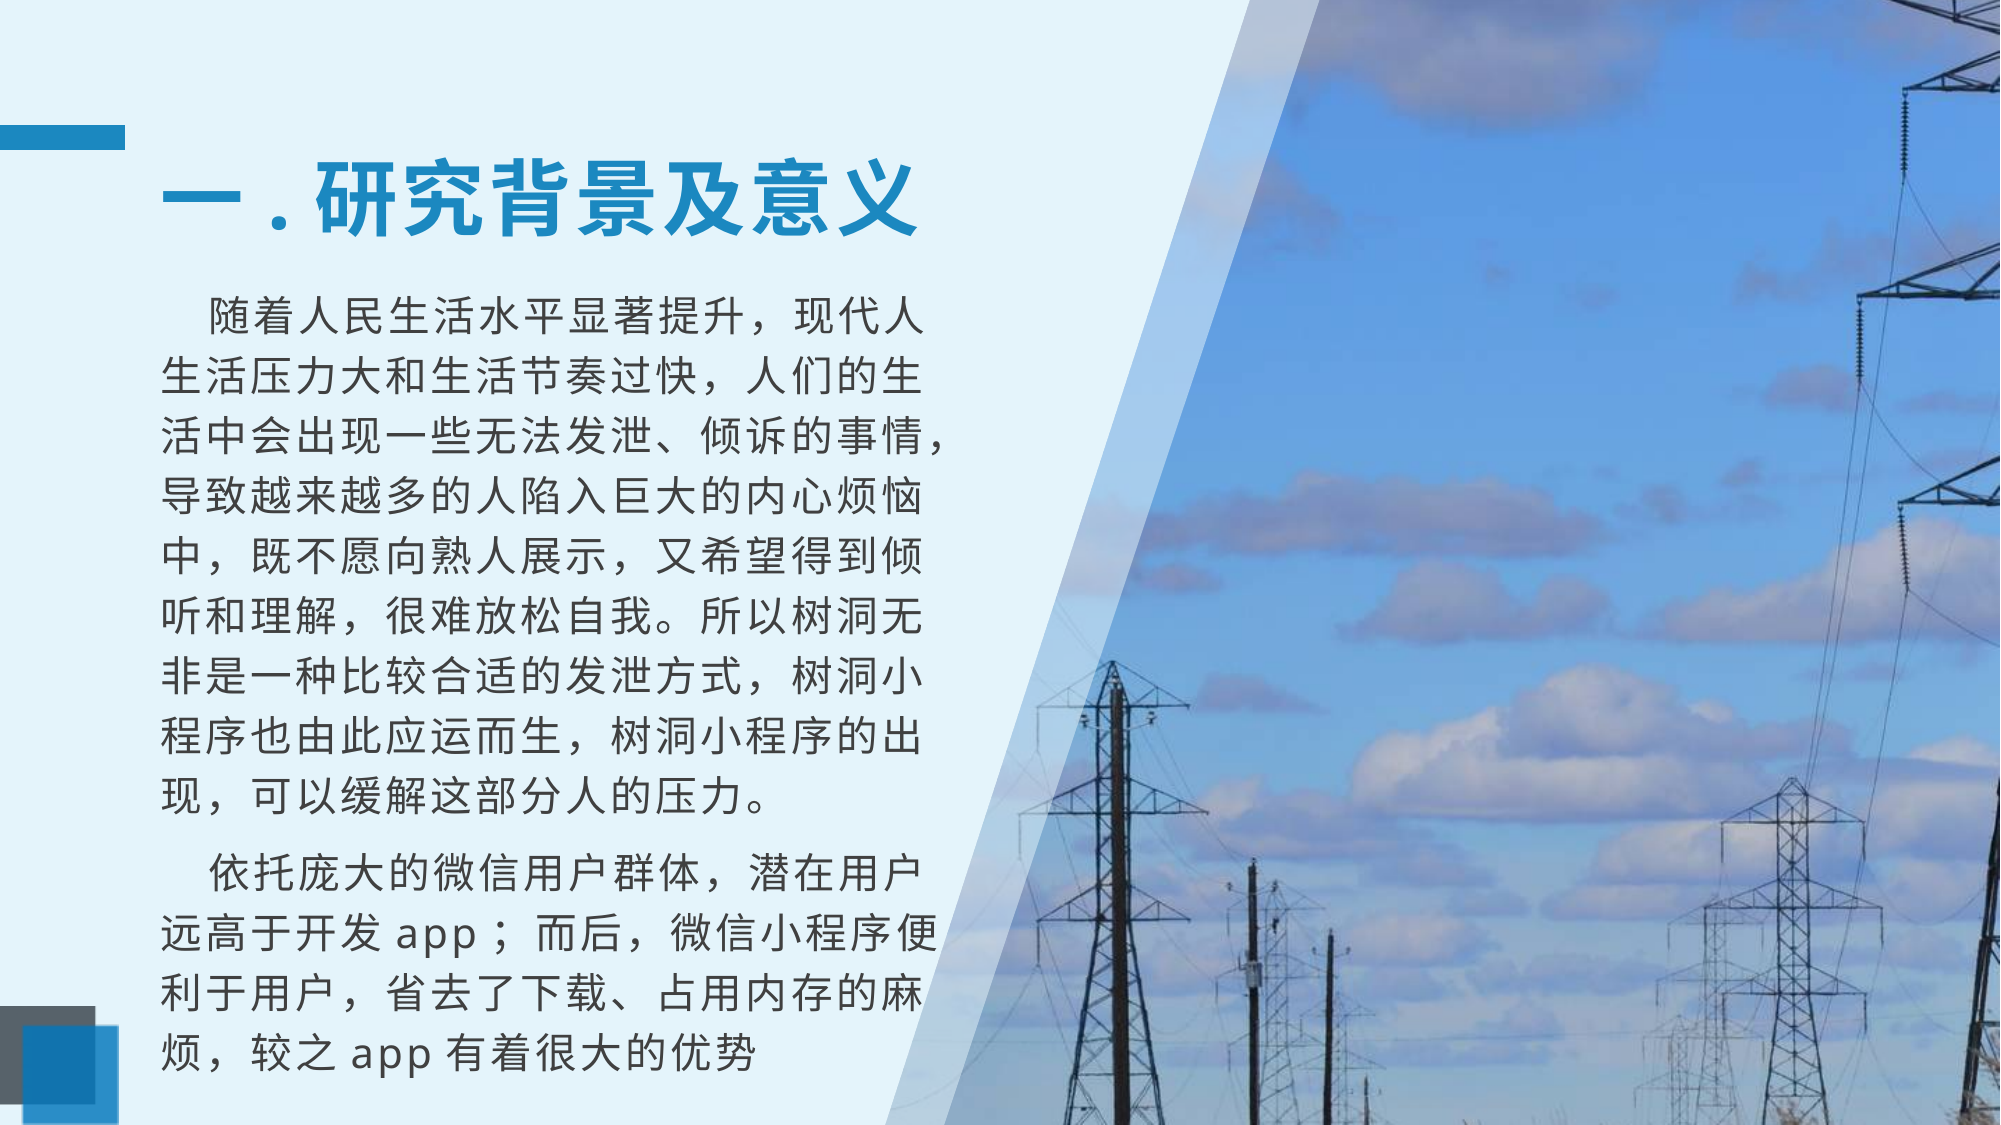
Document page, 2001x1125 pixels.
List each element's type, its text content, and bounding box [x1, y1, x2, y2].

text_box 随着人民生活水平显著提升，现代人生活压力大和生活节奏过快，人们的生活中会出现一些无法发泄、倾诉的事情，导致越来越多的人陷入巨大的内心烦恼中，既不愿向熟人展示，又希望得到倾听和理解，很难放松自我。所以树洞无非是一种比较合适的发泄方式，树洞小程序也由此应运而生，树洞小程序的出现，可以缓解这部分人的压力。 依托庞大的微信用户群体，潜在用户远高于开发app；而后，微信小程序便利于用户，省去了下载、占用内存的麻烦，较之app有着很大的优势 [150, 275, 885, 1026]
text_box [0, 124, 126, 151]
picture [0, 1006, 119, 1125]
text_box 一.研究背景及意义 [150, 149, 885, 250]
picture [885, 0, 2000, 1125]
